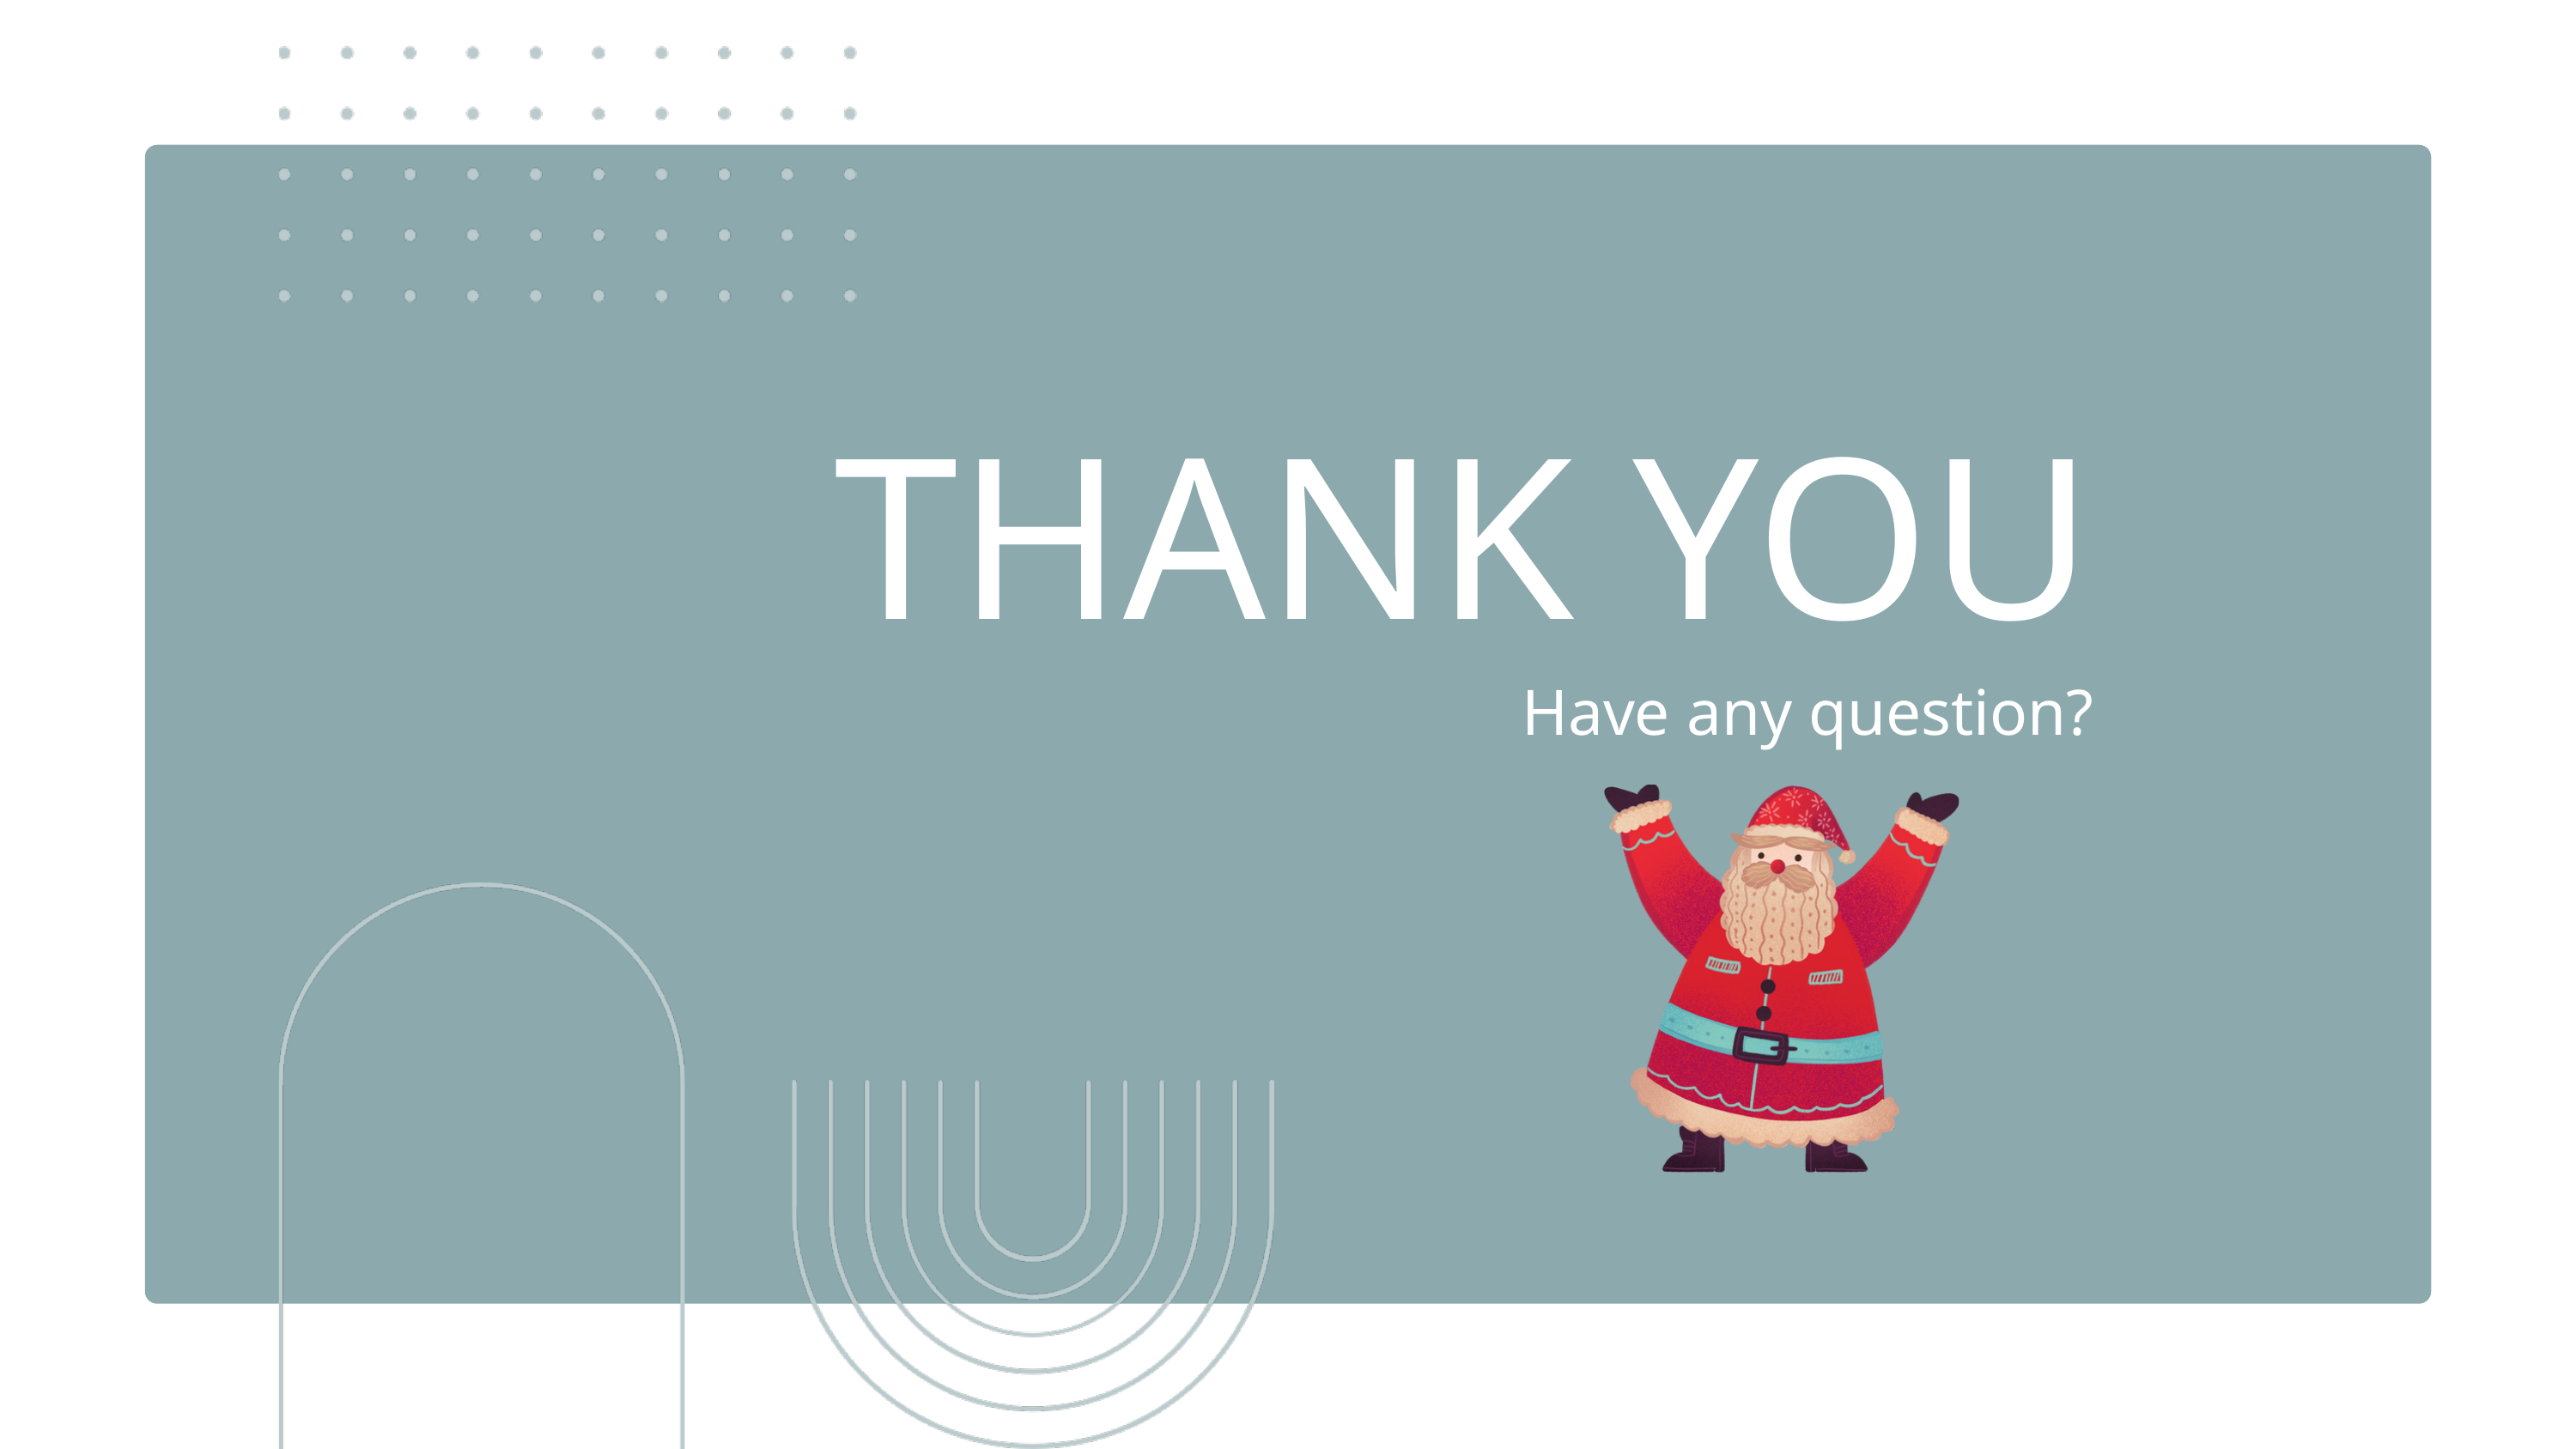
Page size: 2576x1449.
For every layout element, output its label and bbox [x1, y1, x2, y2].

text_box [278, 0, 858, 142]
text_box [792, 1311, 1274, 1449]
text_box [144, 144, 2432, 1304]
text_box [278, 1311, 685, 1449]
